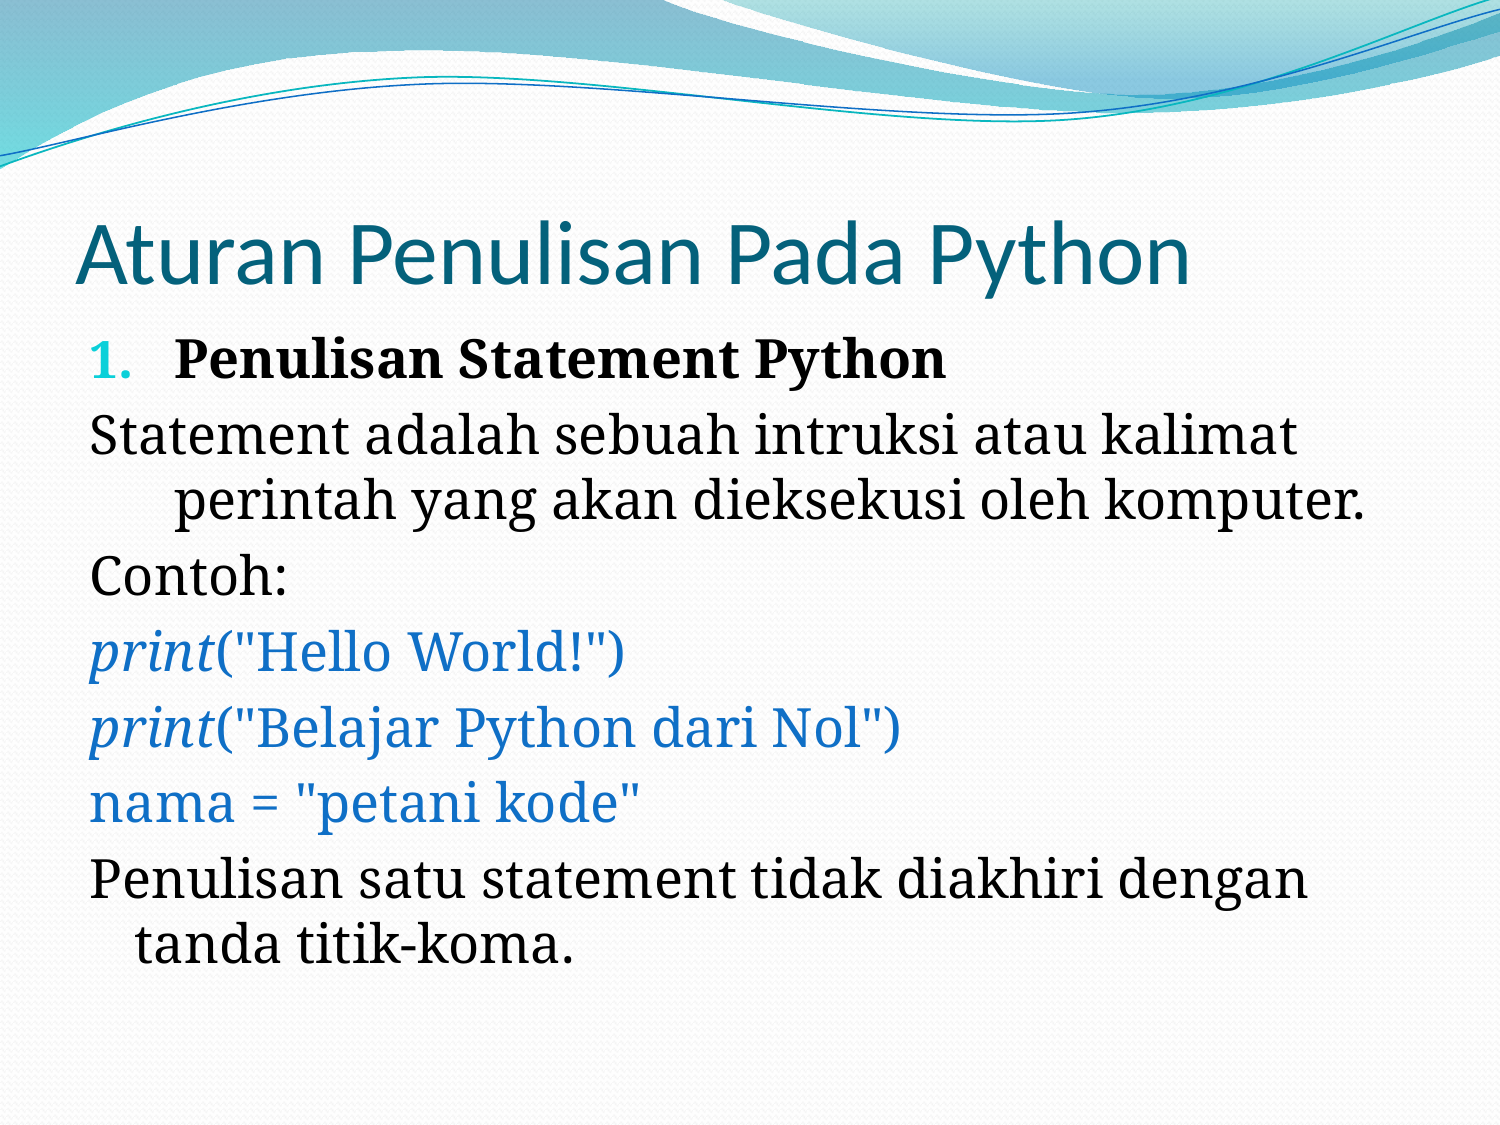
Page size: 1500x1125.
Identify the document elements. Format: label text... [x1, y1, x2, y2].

list Penulisan Statement Python Statement adalah sebuah intruksi atau kalimat perintah yang akan dieksekusi oleh komputer. Contoh: print("Hello World!") print("Belajar Python dari Nol") nama = "petani kode" Penulisan satu statement tidak diakhiri dengan tanda titik-koma. [75, 317, 1425, 1038]
title Aturan Penulisan Pada Python [75, 115, 1425, 303]
